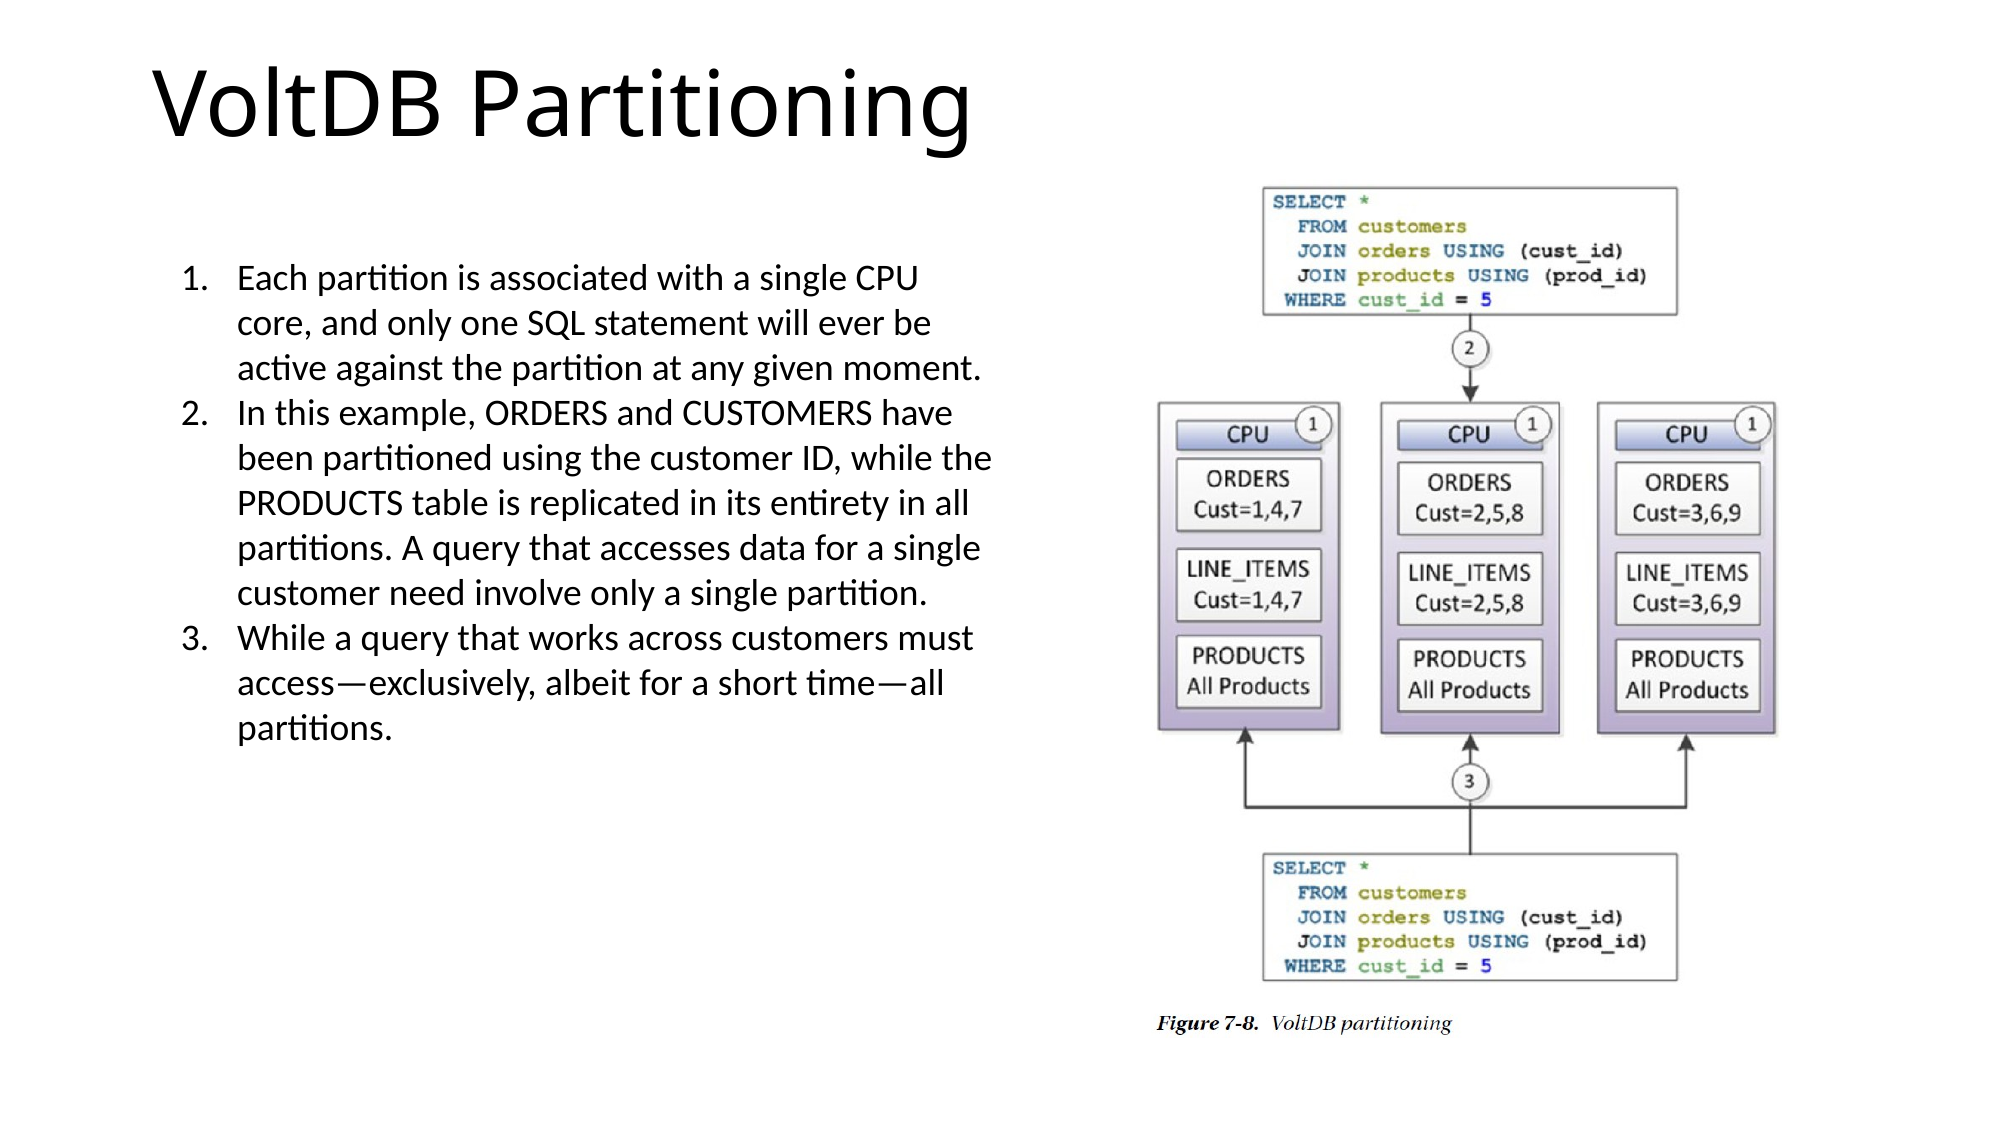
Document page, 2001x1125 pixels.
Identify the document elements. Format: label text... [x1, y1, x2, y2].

title VoltDB Partitioning [137, 33, 1863, 180]
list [1151, 179, 1782, 1038]
text_box Each partition is associated with a single CPU core, and only one SQL statement will ever be active against the partition at any given moment. In this example, ORDERS and CUSTOMERS have been partitioned using the customer ID, while the PRODUCTS table is replicated in its entirety in all partitions. A query that accesses data for a single customer need involve only a single partition. While a query that works across customers must access—exclusively, albeit for a short time—all partitions. [166, 245, 1015, 801]
